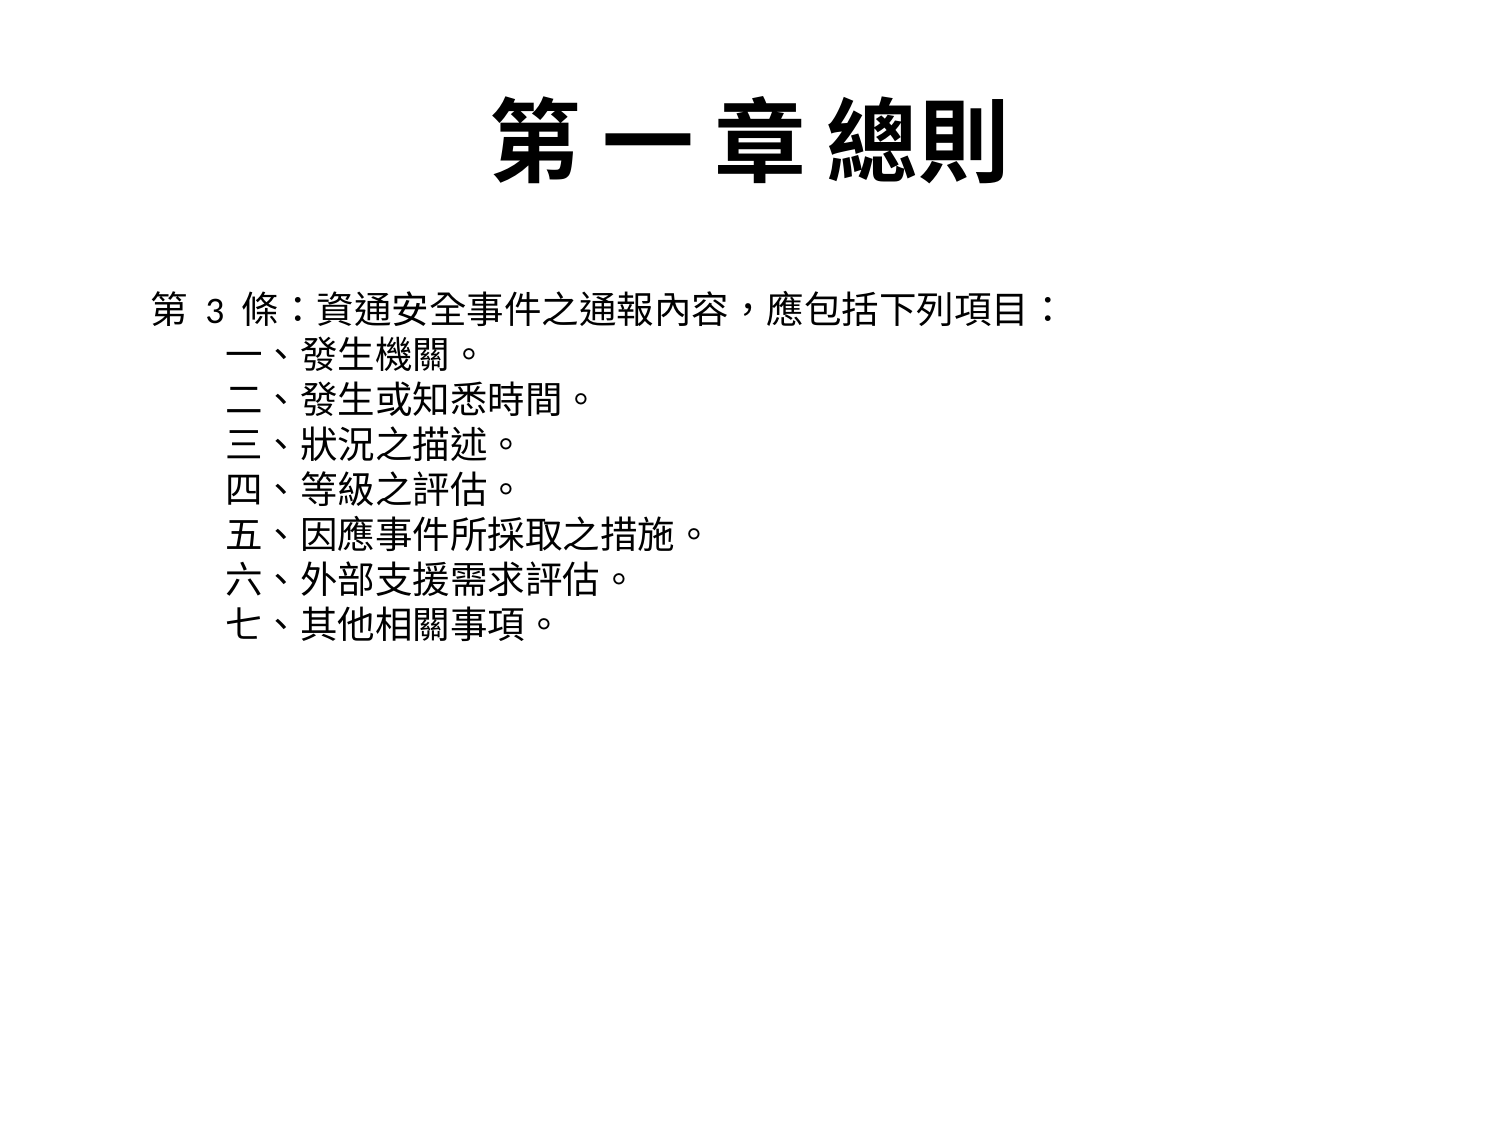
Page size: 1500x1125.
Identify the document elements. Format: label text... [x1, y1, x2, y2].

text_box 第 3 條：資通安全事件之通報內容，應包括下列項目： 一、發生機關。 二、發生或知悉時間。 三、狀況之描述。 四、等級之評估。 五、因應事件所採取之措施。 六、外部支援需求評估。 七、其他相關事項。 [135, 278, 1341, 654]
title 第 一 章 總則 [75, 45, 1425, 233]
